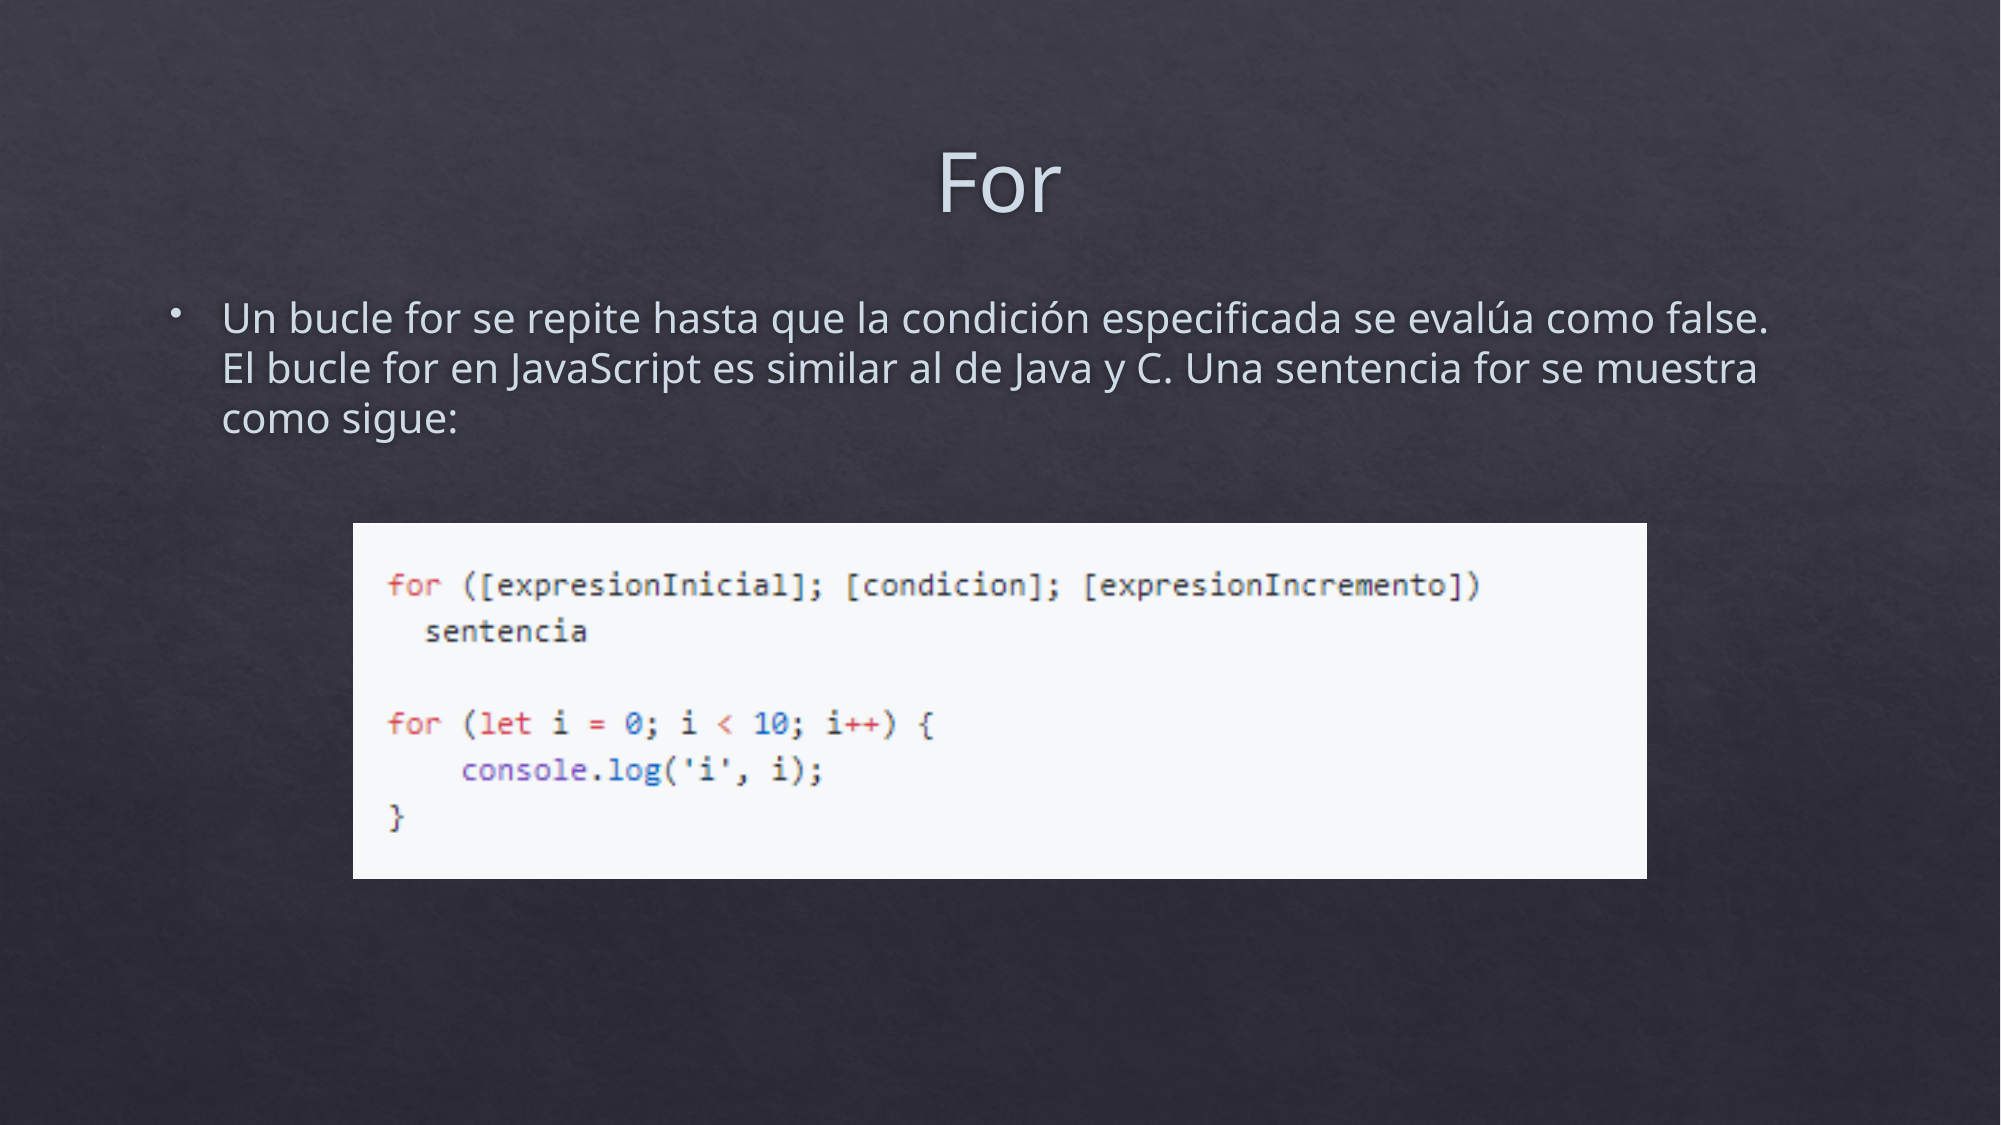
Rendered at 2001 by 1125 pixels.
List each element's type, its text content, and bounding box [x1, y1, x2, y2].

title For [149, 99, 1849, 260]
list Un bucle for se repite hasta que la condición especificada se evalúa como false. El bucle for en JavaScript es similar al de Java y C. Una sentencia for se muestra como sigue: [149, 284, 1811, 424]
picture [353, 523, 1647, 879]
